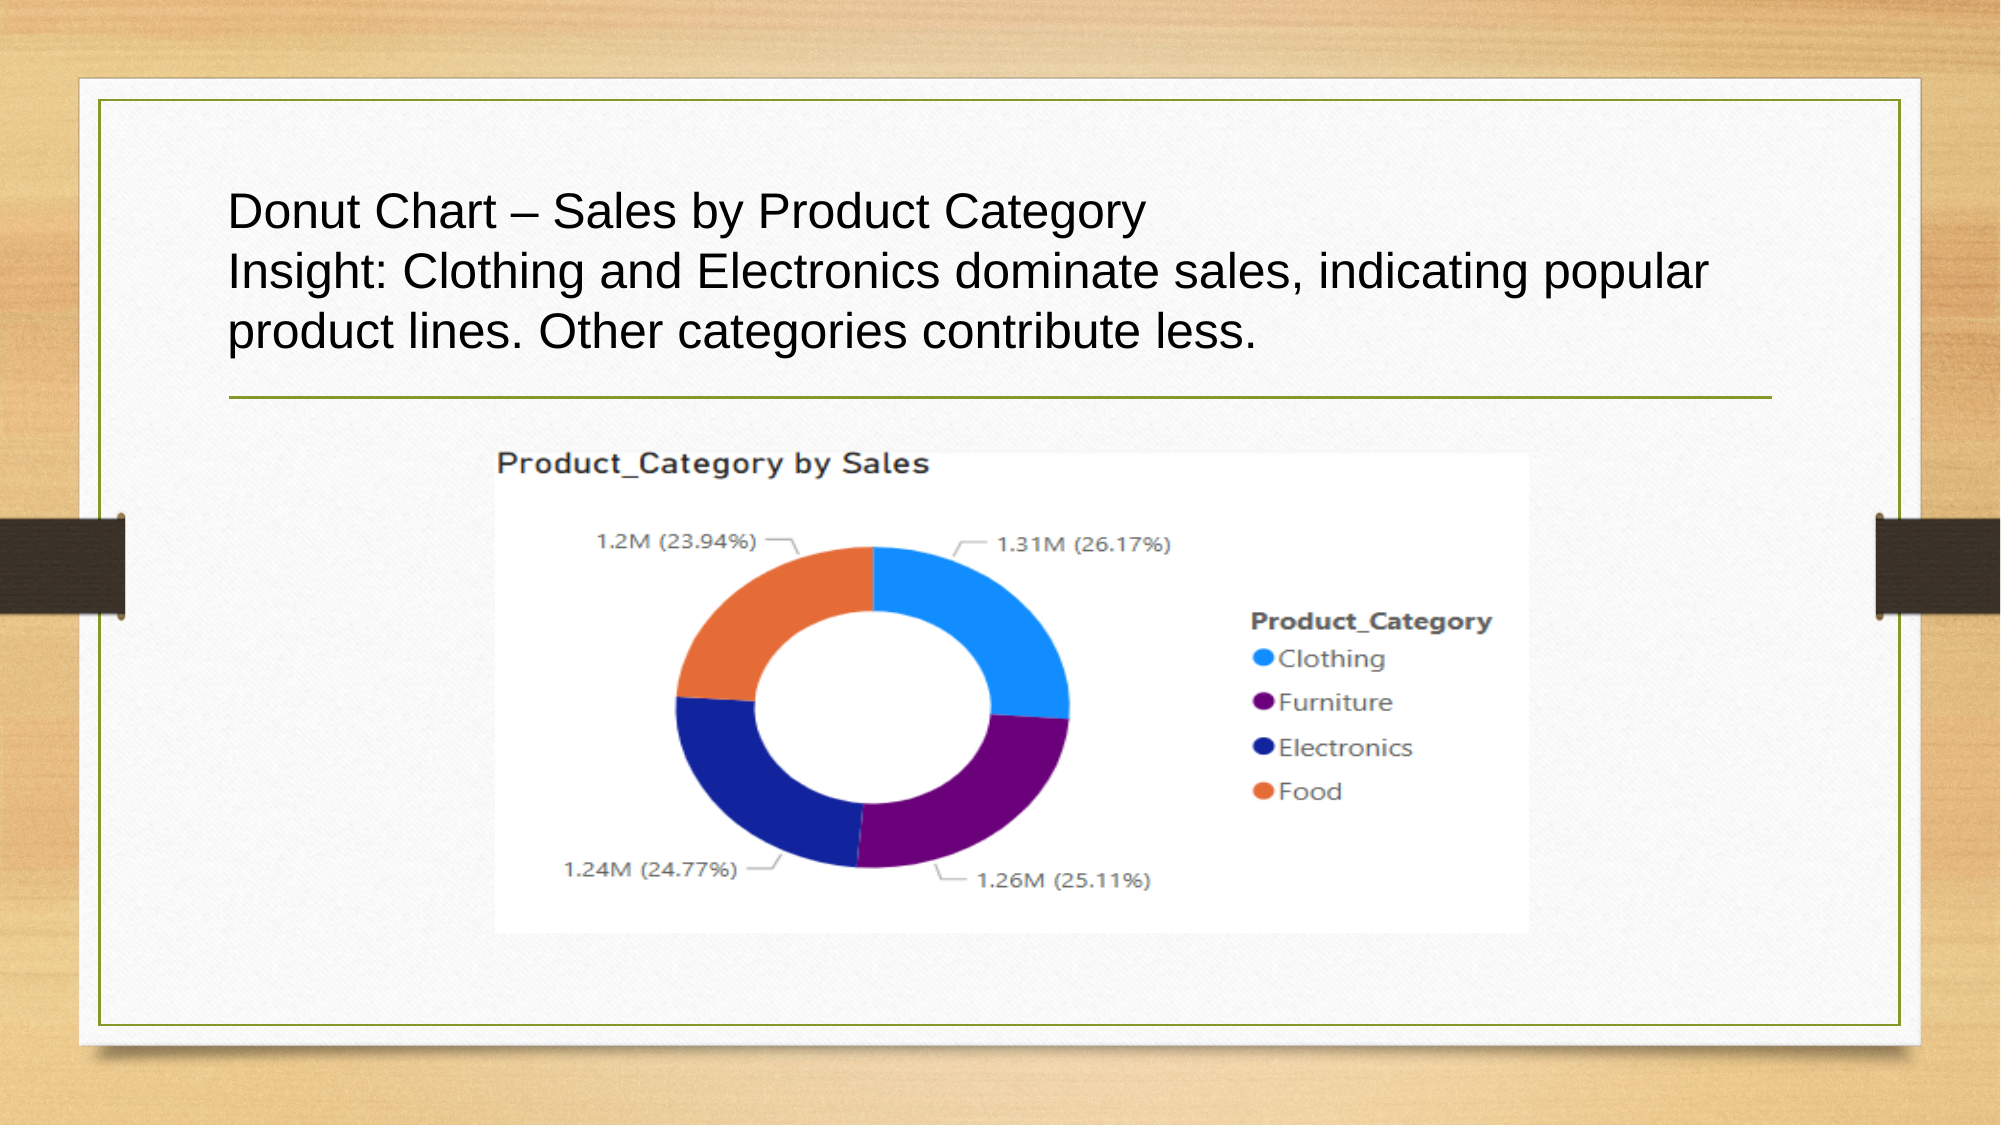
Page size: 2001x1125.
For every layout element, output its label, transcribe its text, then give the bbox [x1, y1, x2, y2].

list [495, 449, 1529, 934]
picture [0, 0, 2001, 1125]
title Donut Chart – Sales by Product Category Insight: Clothing and Electronics dominate sales, indicating popular product lines. Other categories contribute less. [212, 166, 1784, 370]
